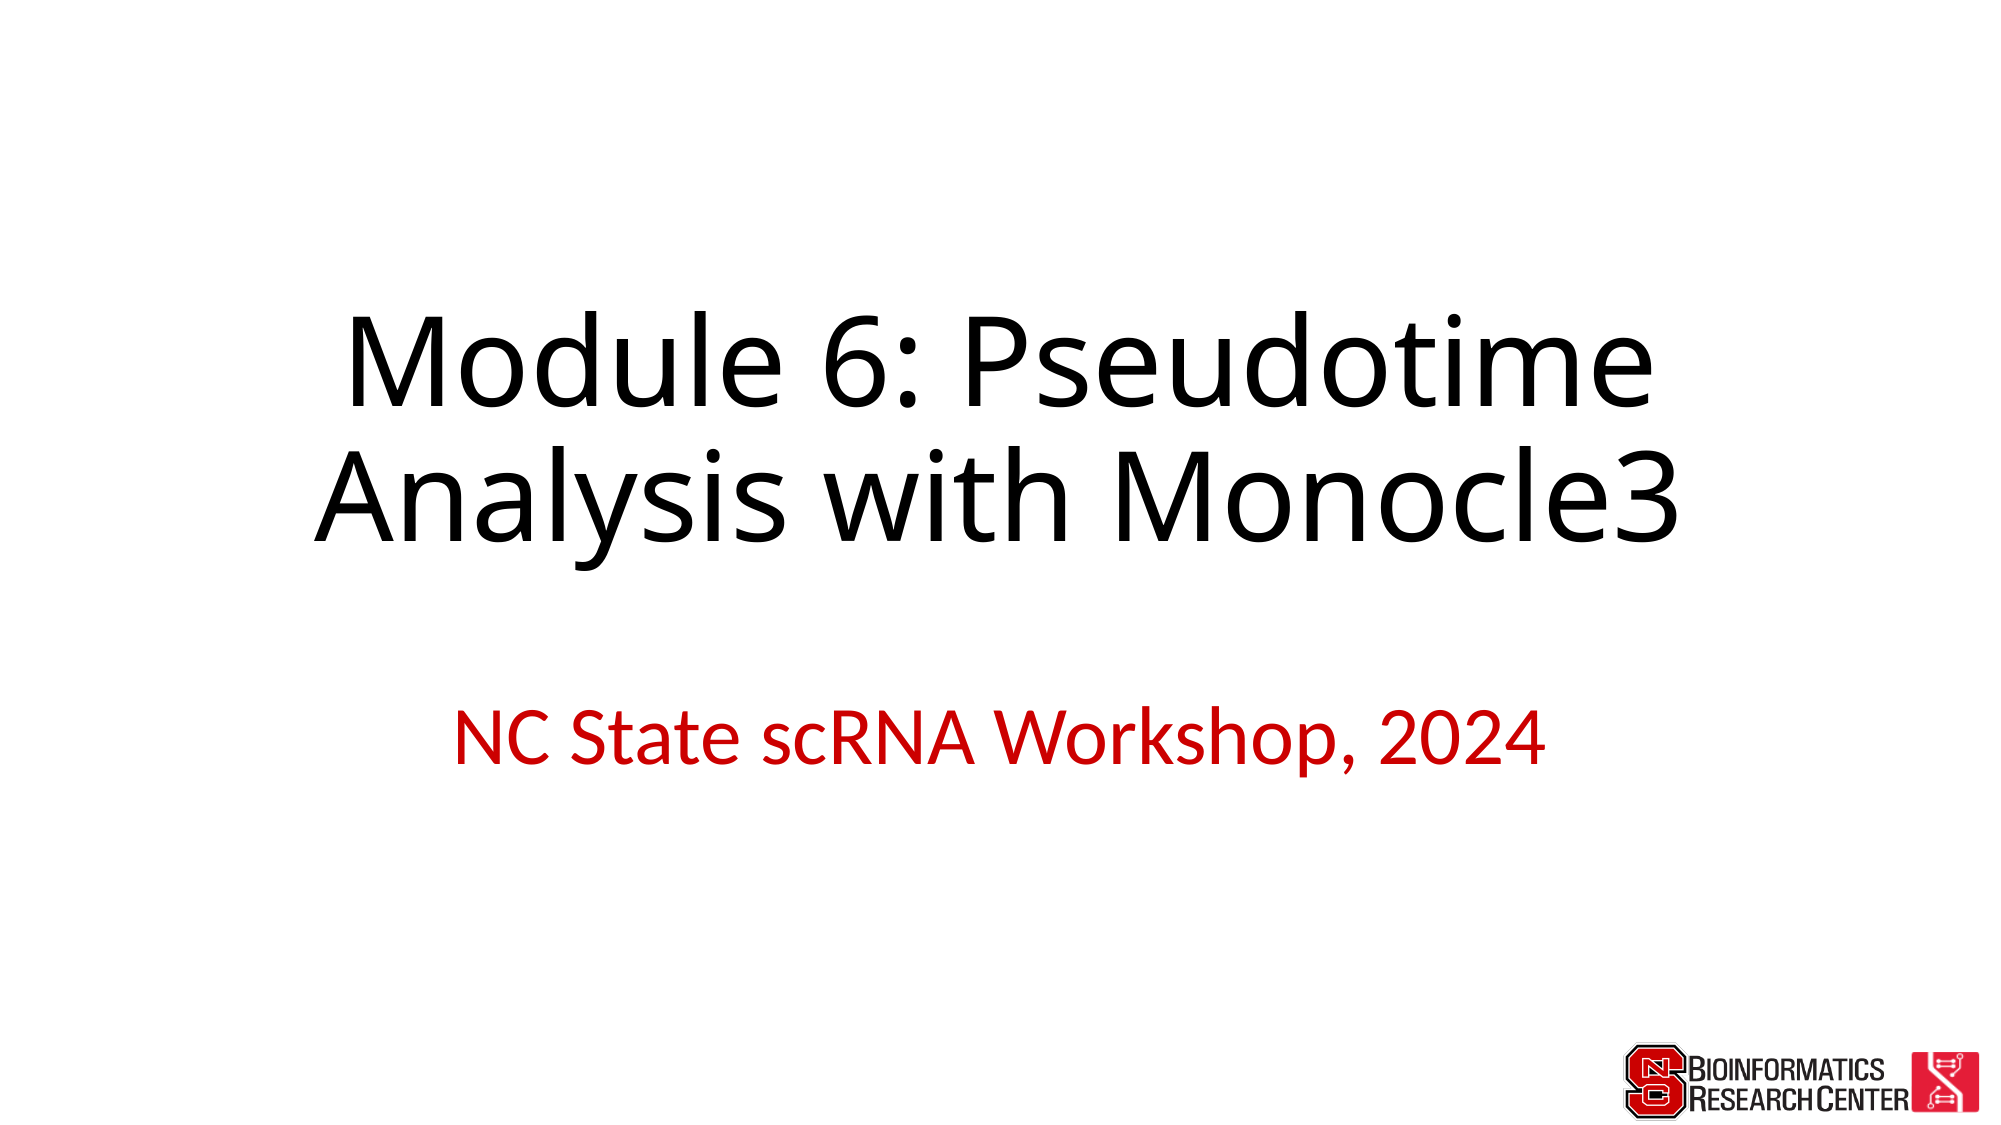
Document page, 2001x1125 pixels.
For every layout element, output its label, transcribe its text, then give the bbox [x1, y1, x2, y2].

title Module 6: Pseudotime Analysis with Monocle3 [249, 184, 1750, 576]
subtitle NC State scRNA Workshop, 2024 [249, 685, 1750, 957]
picture [1623, 1042, 1982, 1121]
